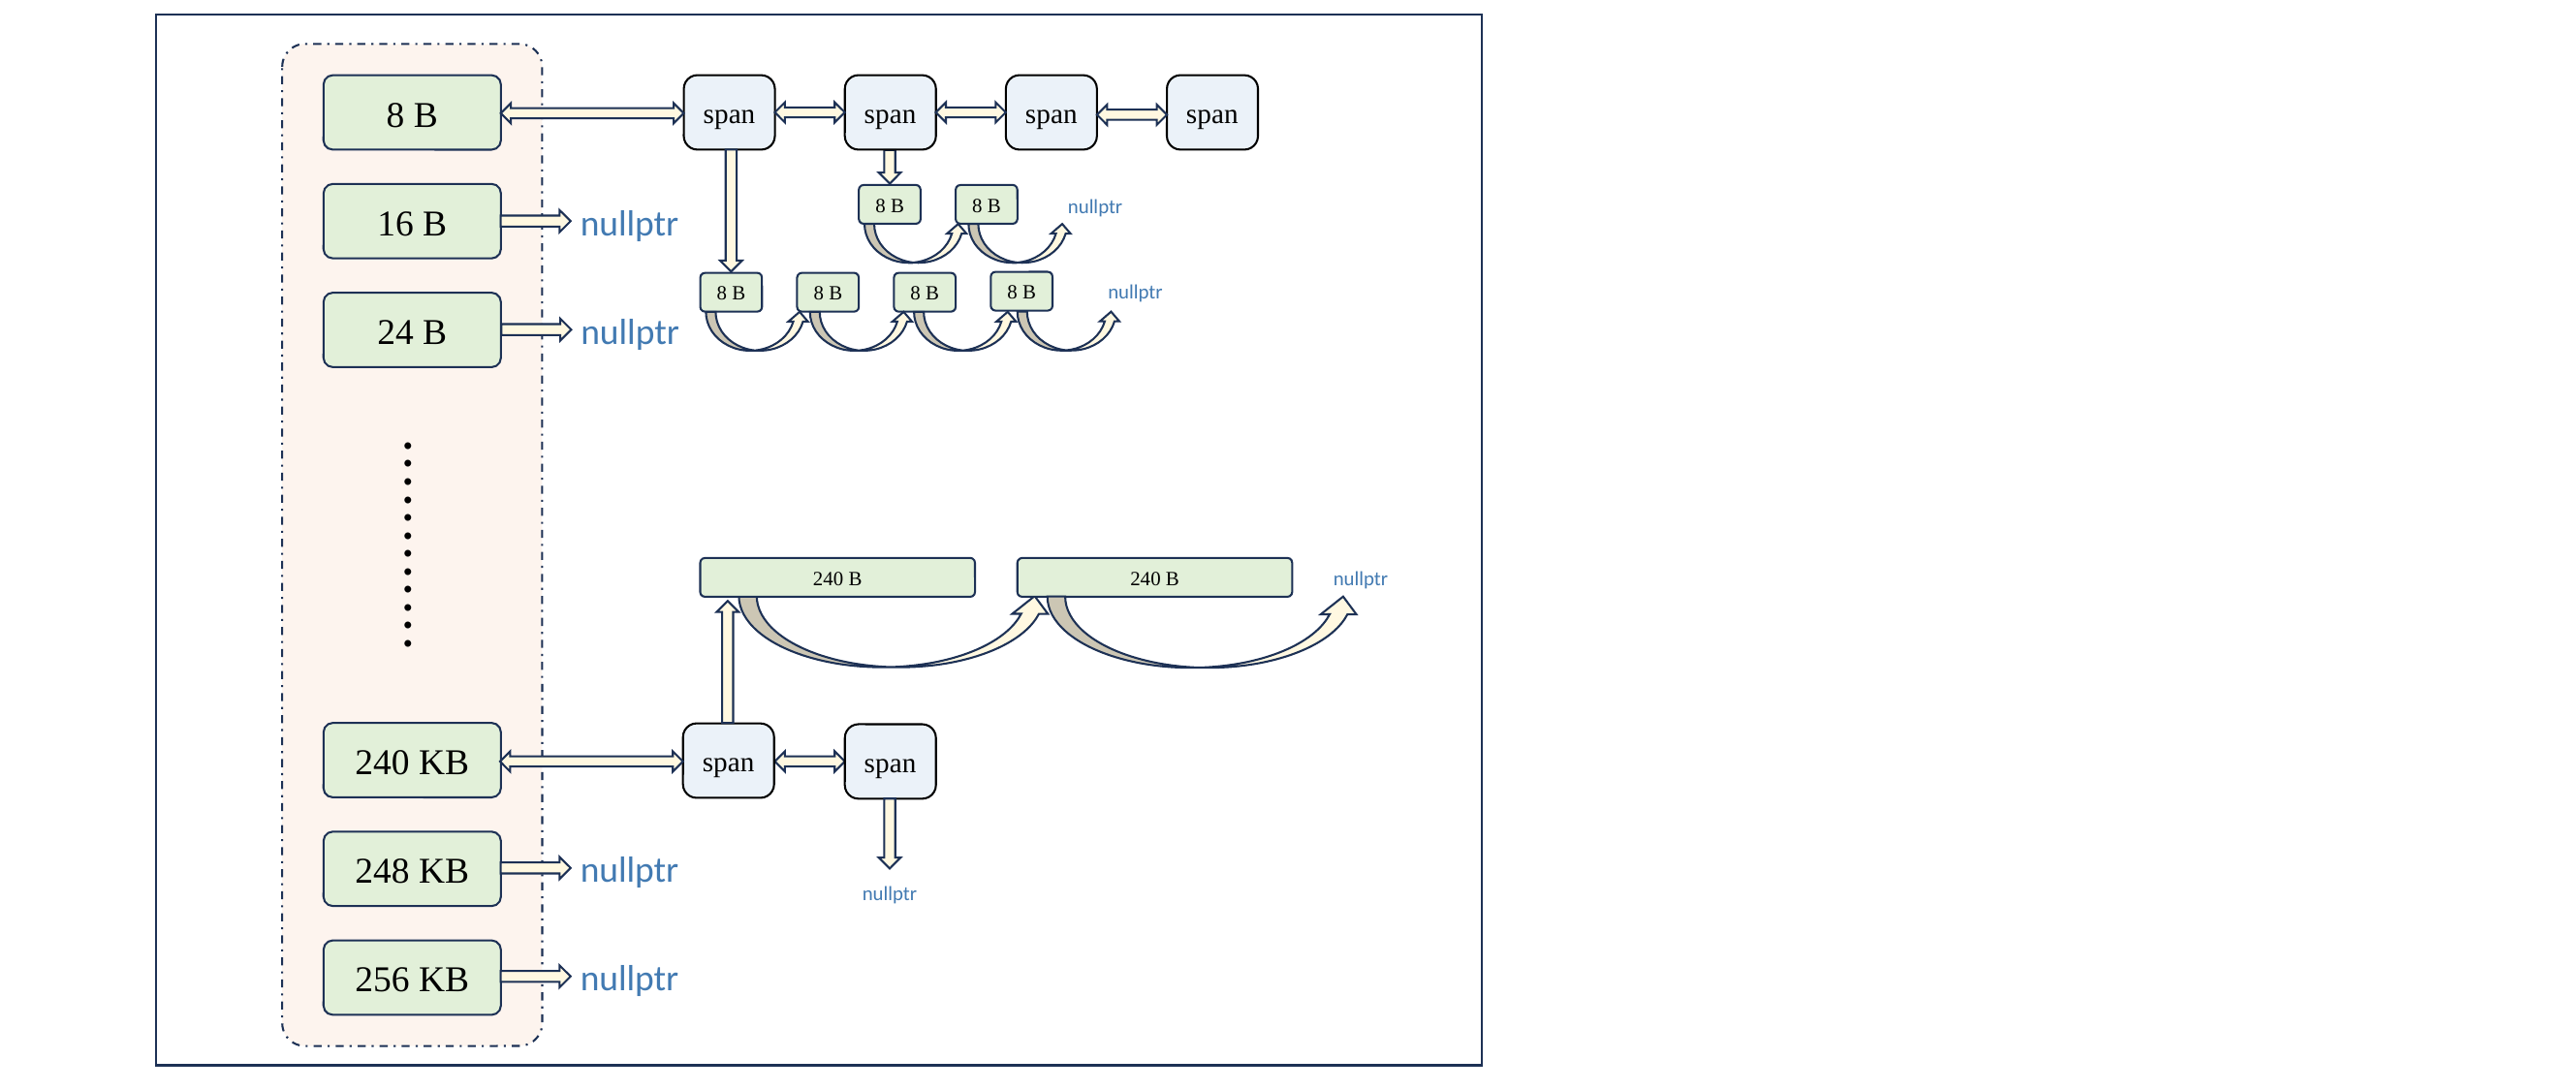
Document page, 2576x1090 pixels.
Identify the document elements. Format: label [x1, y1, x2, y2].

text_box [156, 15, 1482, 1066]
